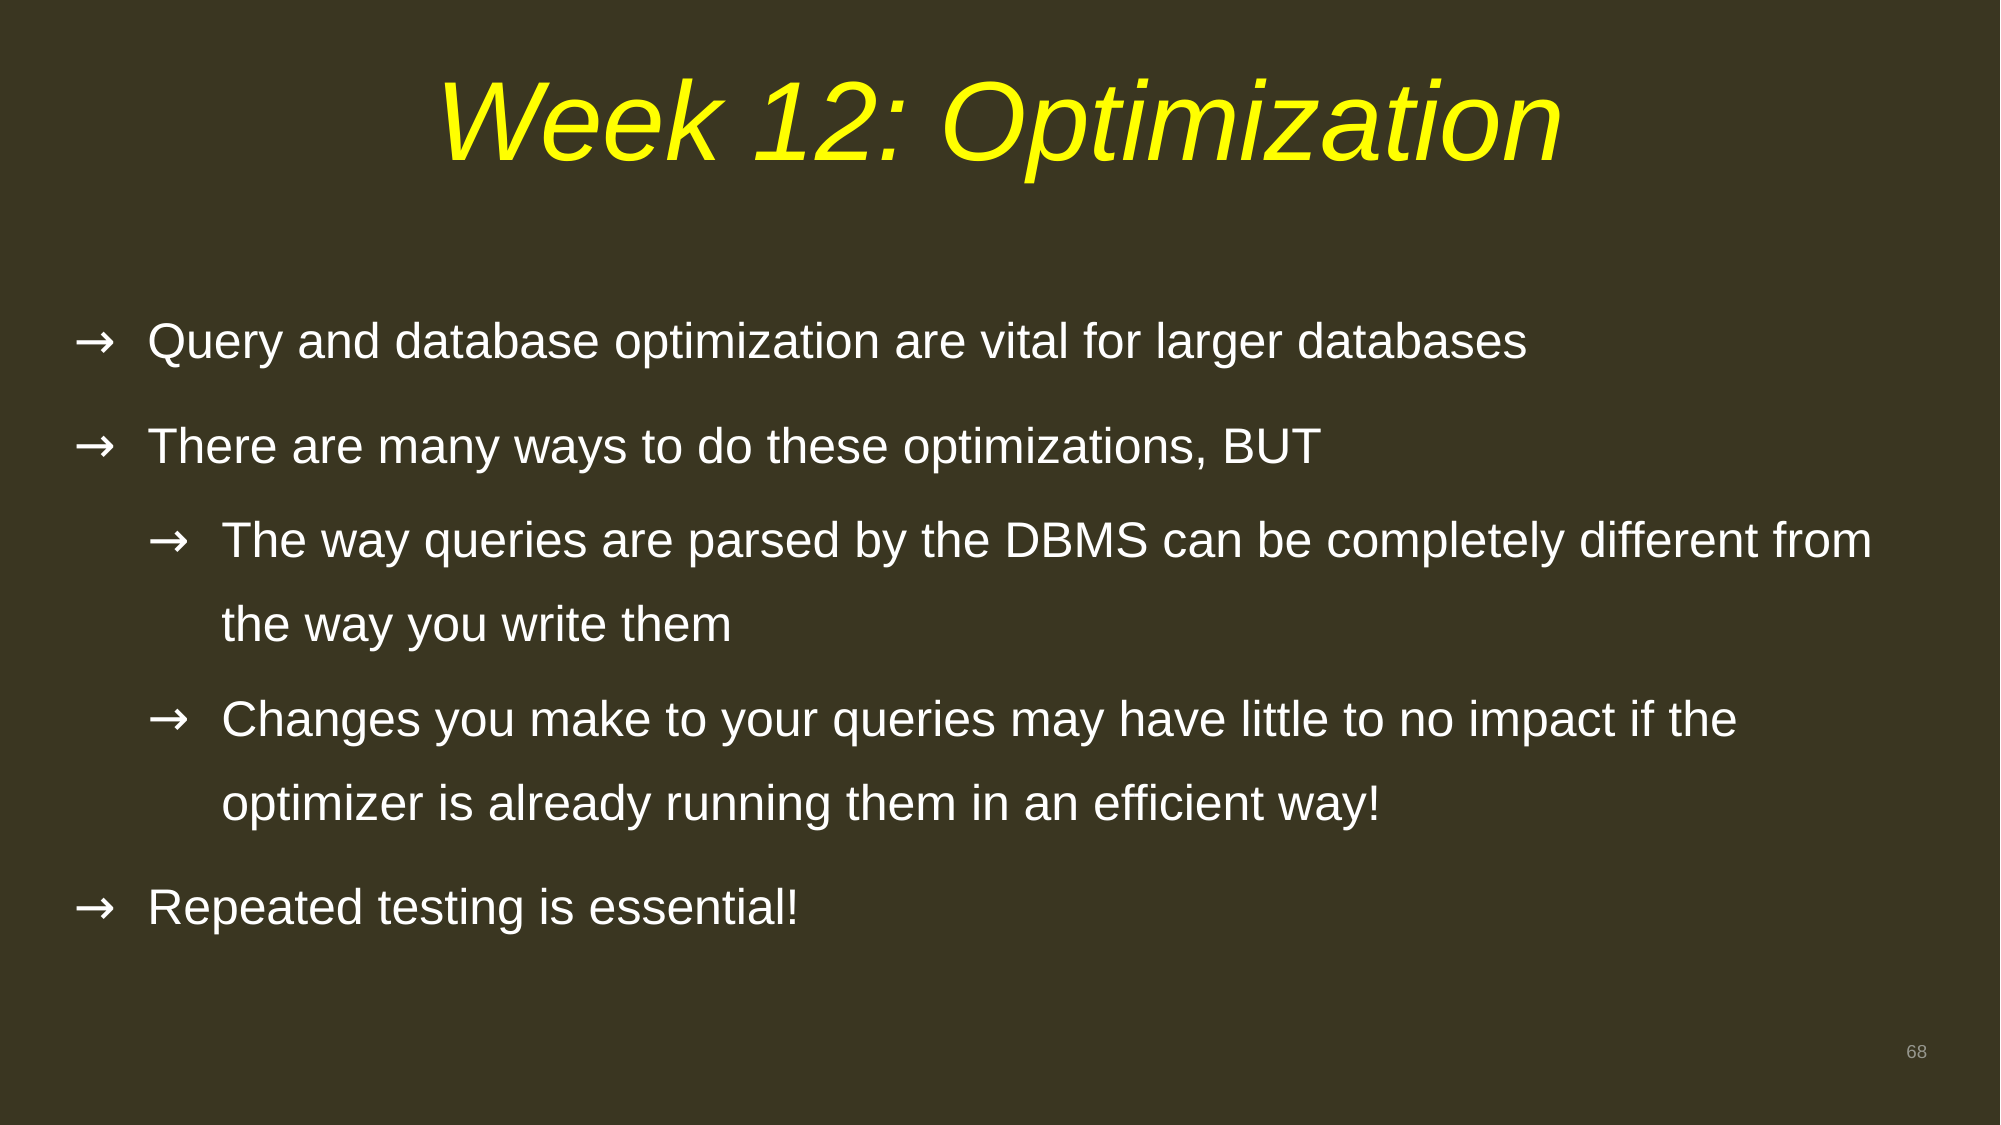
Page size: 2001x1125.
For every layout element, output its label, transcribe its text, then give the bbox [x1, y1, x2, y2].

slide_number 68 [1679, 1009, 1928, 1092]
list Query and database optimization are vital for larger databases There are many ways to do these optimizations, BUT The way queries are parsed by the DBMS can be completely different from the way you write them Changes you make to your queries may have little to no impact if the optimizer is already running them in an efficient way! Repeated testing is essential! [73, 284, 1927, 1010]
title Week 12: Optimization [73, 63, 1928, 251]
